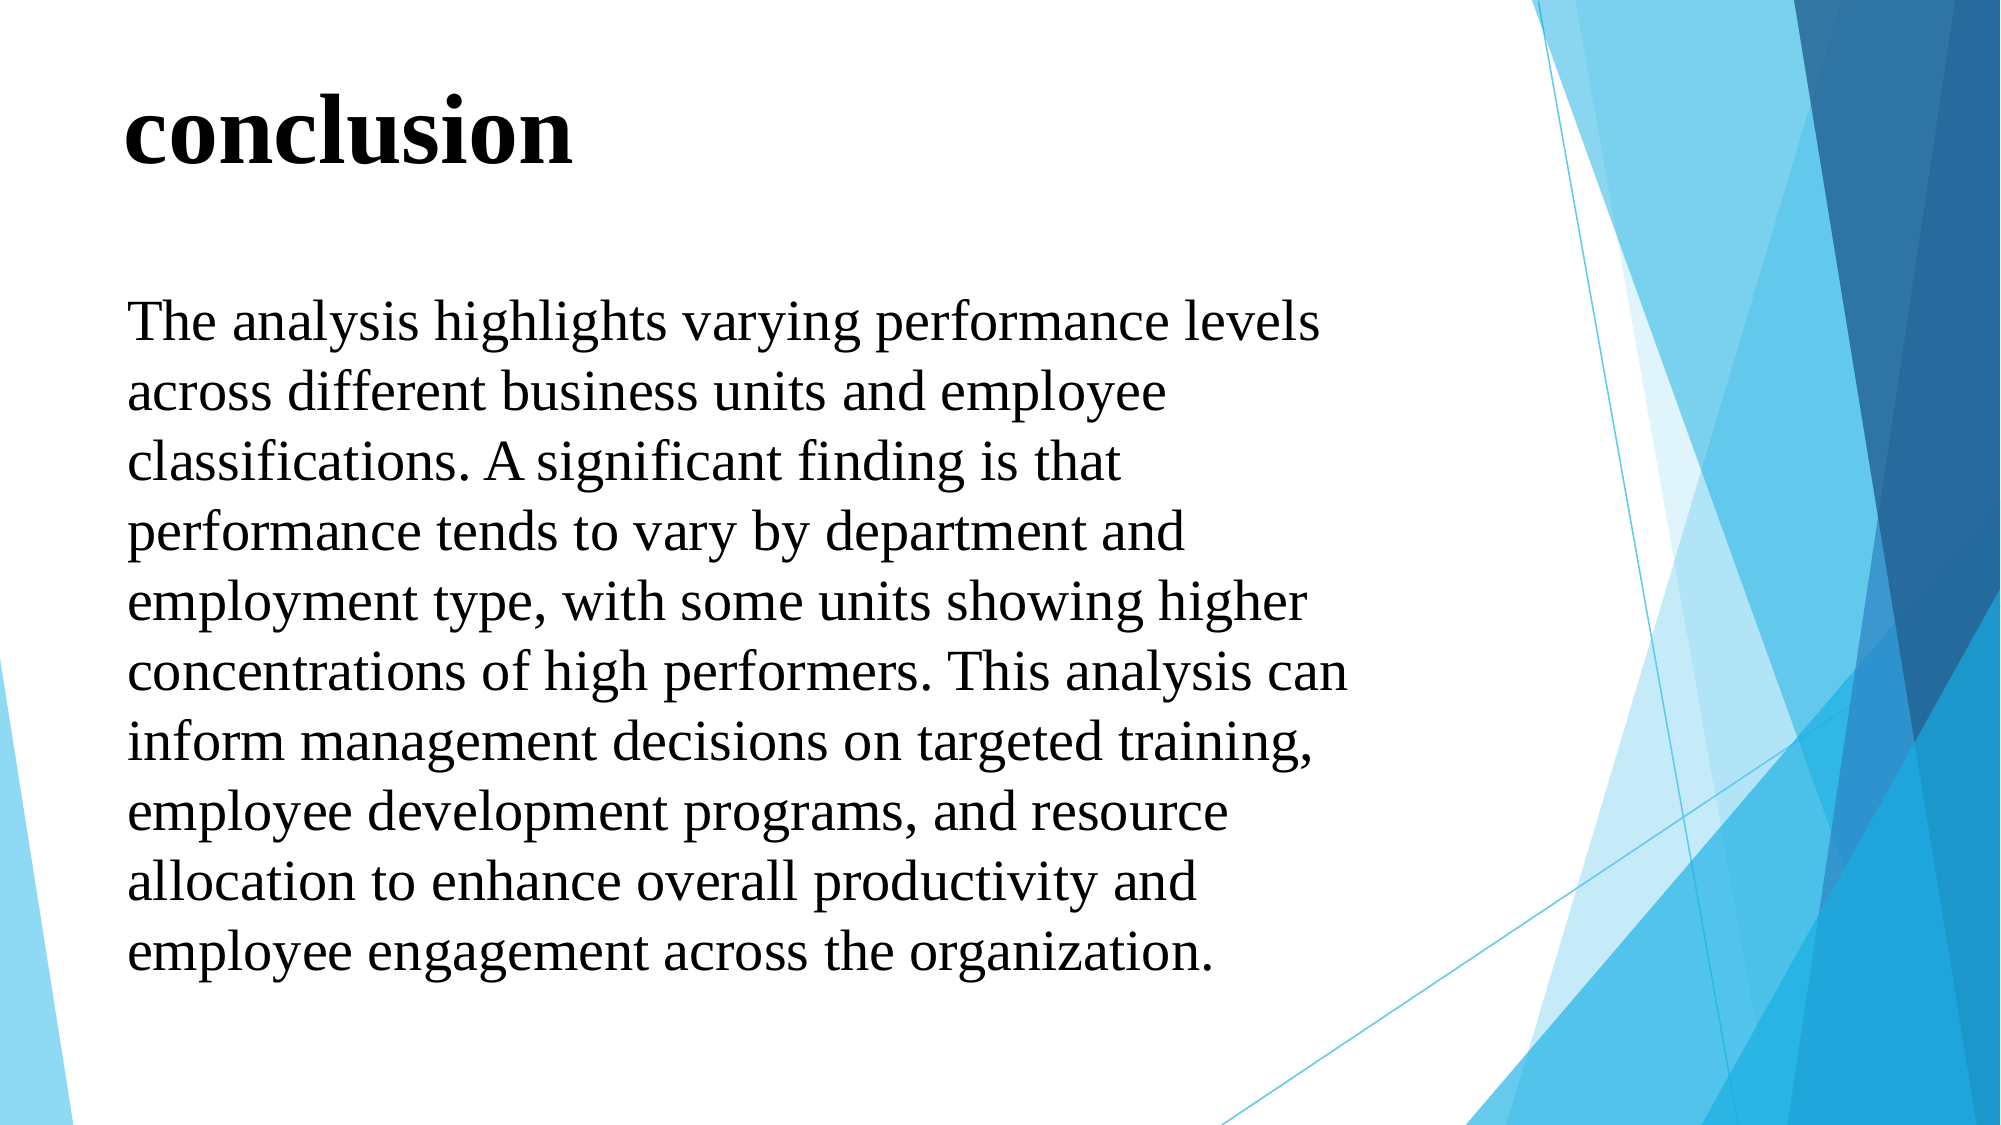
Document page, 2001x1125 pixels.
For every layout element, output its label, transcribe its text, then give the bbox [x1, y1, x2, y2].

title conclusion [123, 63, 1877, 188]
text_box The analysis highlights varying performance levels across different business units and employee classifications. A significant finding is that performance tends to vary by department and employment type, with some units showing higher concentrations of high performers. This analysis can inform management decisions on targeted training, employee development programs, and resource allocation to enhance overall productivity and employee engagement across the organization. [112, 274, 1438, 990]
